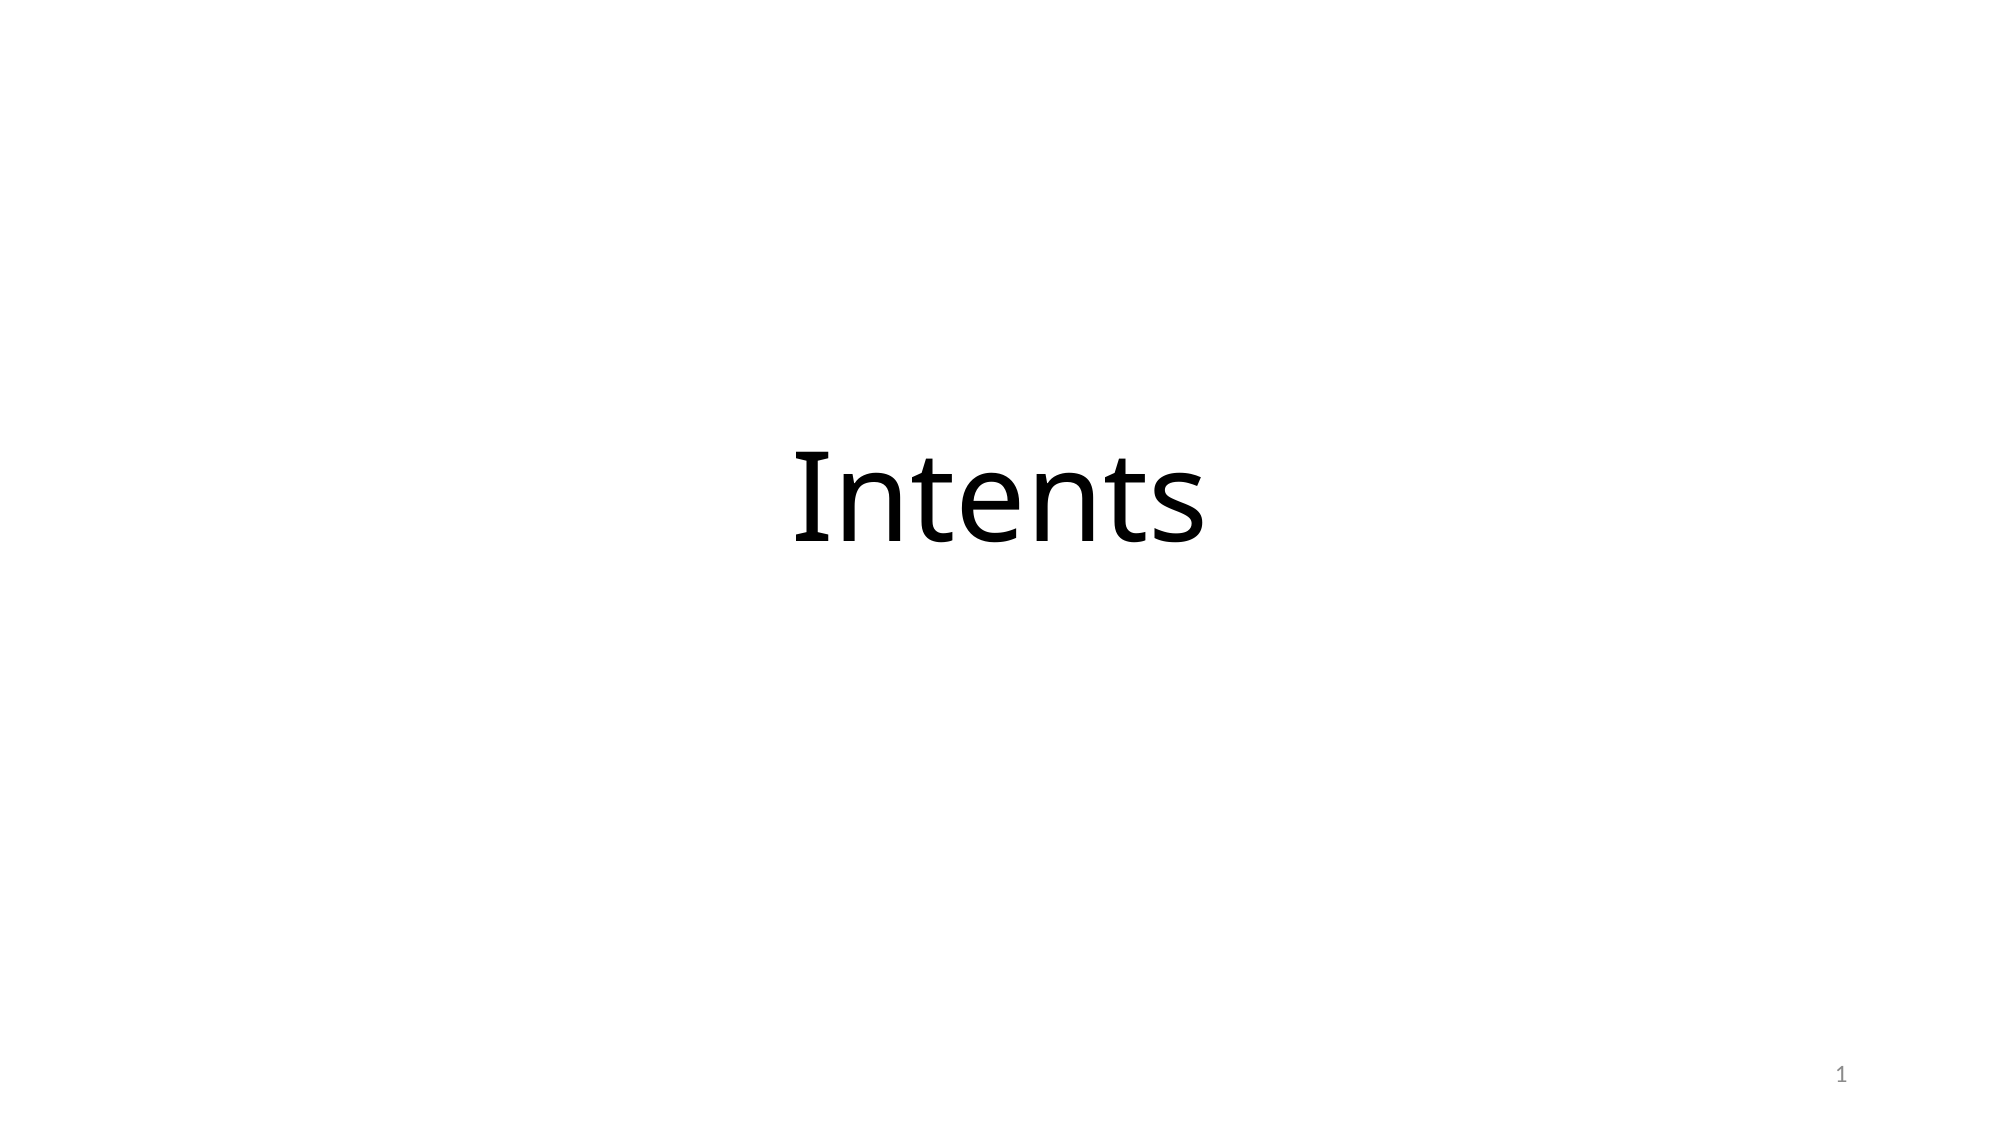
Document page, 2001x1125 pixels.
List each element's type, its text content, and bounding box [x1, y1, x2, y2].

slide_number 1 [1412, 1042, 1863, 1103]
title Intents [249, 184, 1750, 576]
